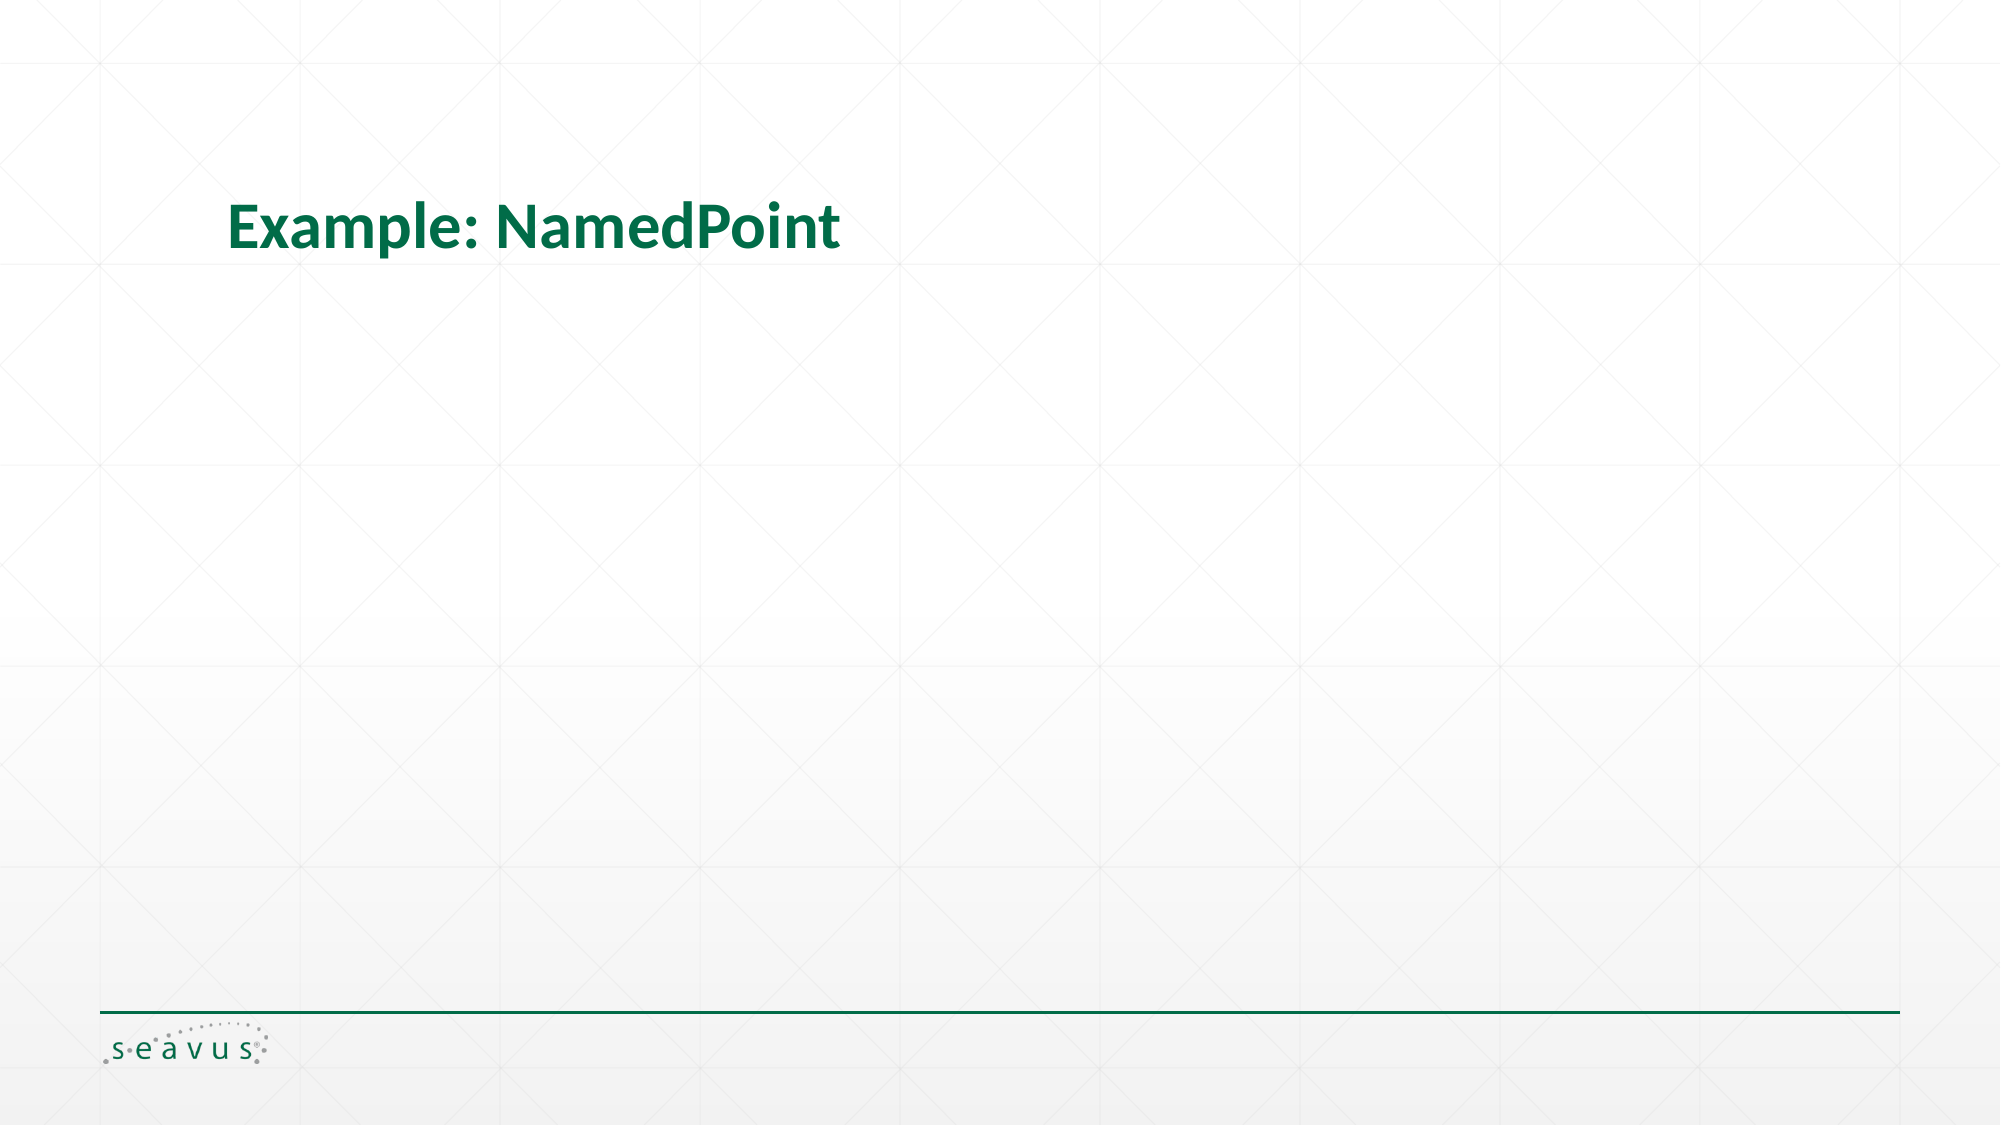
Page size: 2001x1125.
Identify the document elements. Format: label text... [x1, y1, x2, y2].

picture [103, 1022, 268, 1064]
title Example: NamedPoint [212, 82, 1788, 271]
